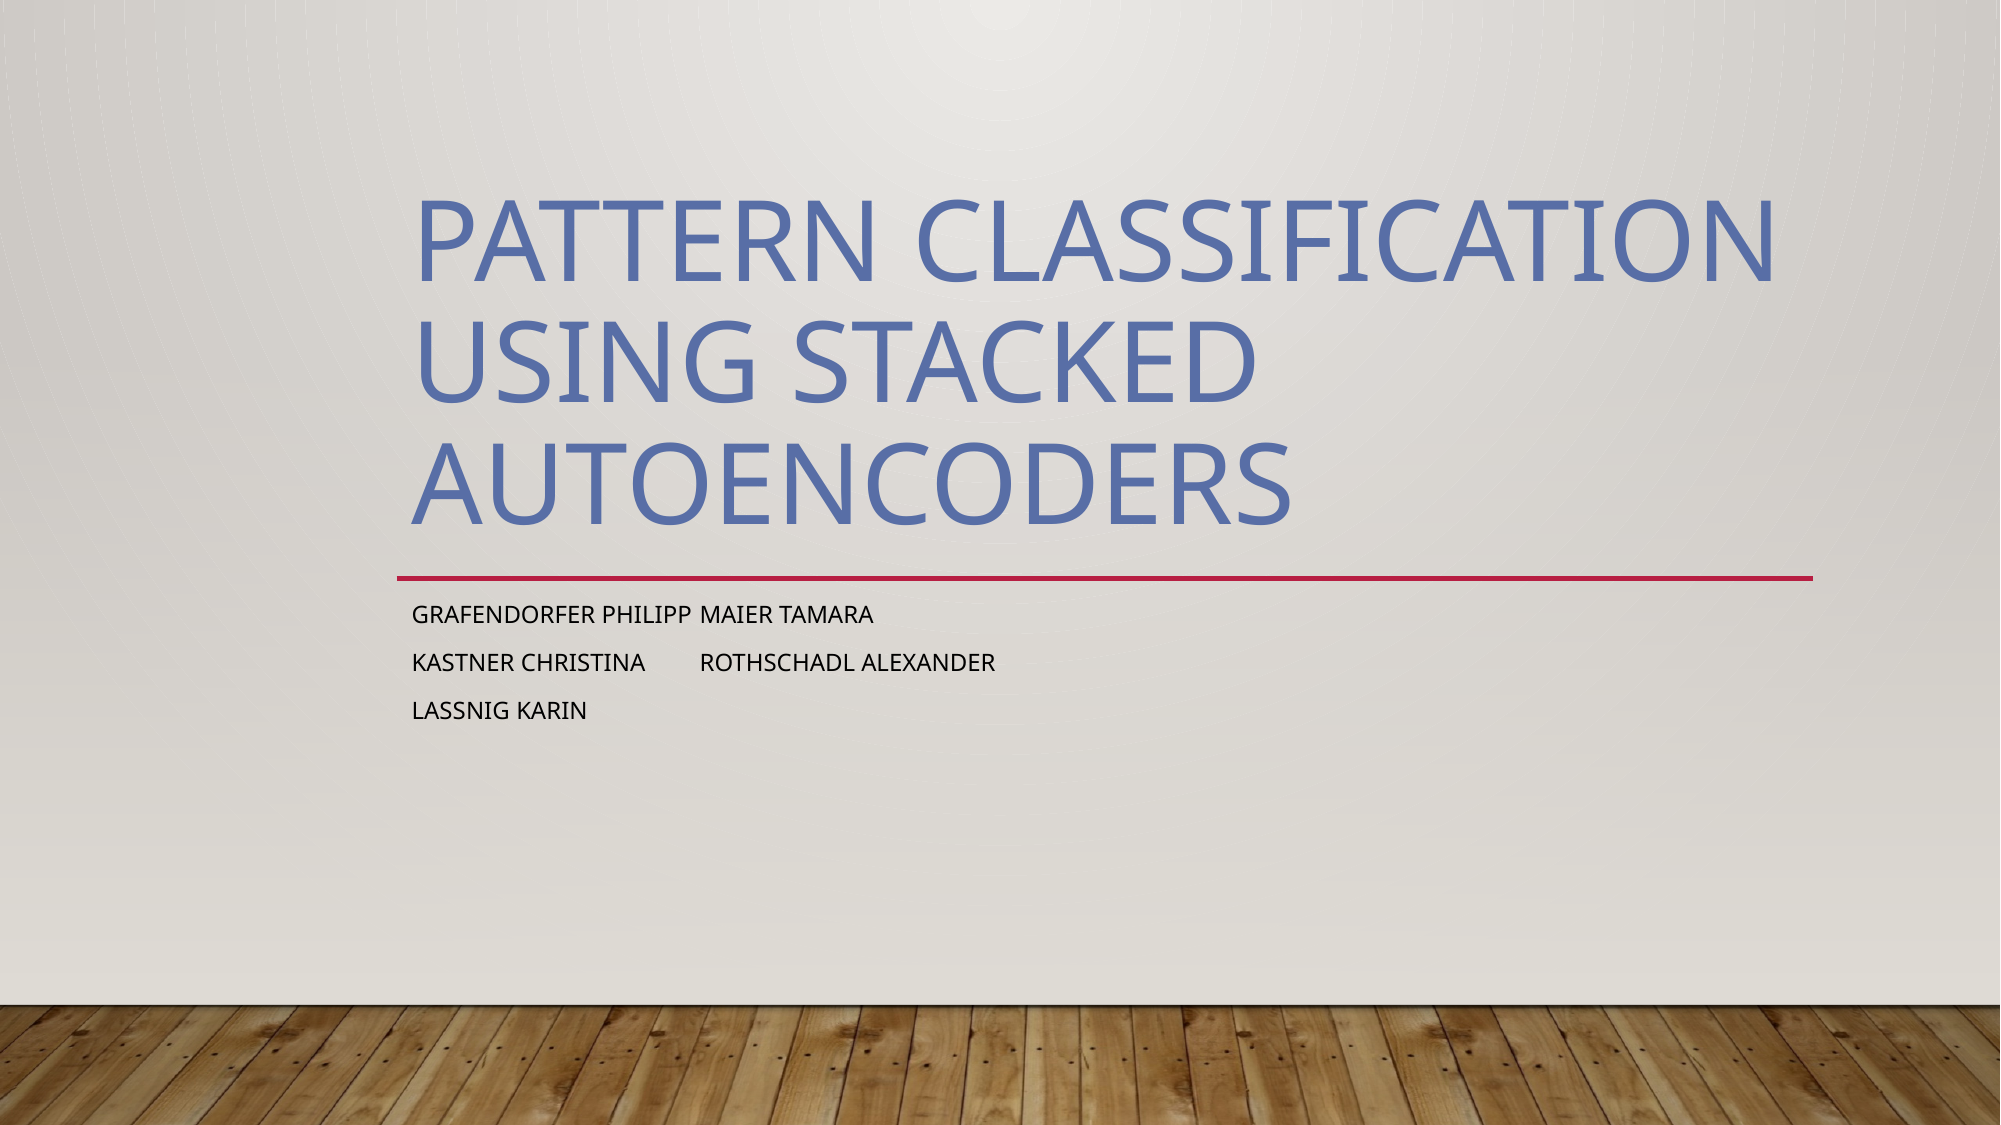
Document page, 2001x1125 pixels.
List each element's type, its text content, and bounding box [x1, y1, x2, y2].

subtitle Grafendorfer Philipp Maier Tamara Kastner Christina Rothschadl Alexander Lassnig Karin [396, 579, 1814, 740]
picture [0, 1005, 2000, 1125]
title Pattern Classification Using Stacked Autoencoders [396, 131, 1814, 549]
